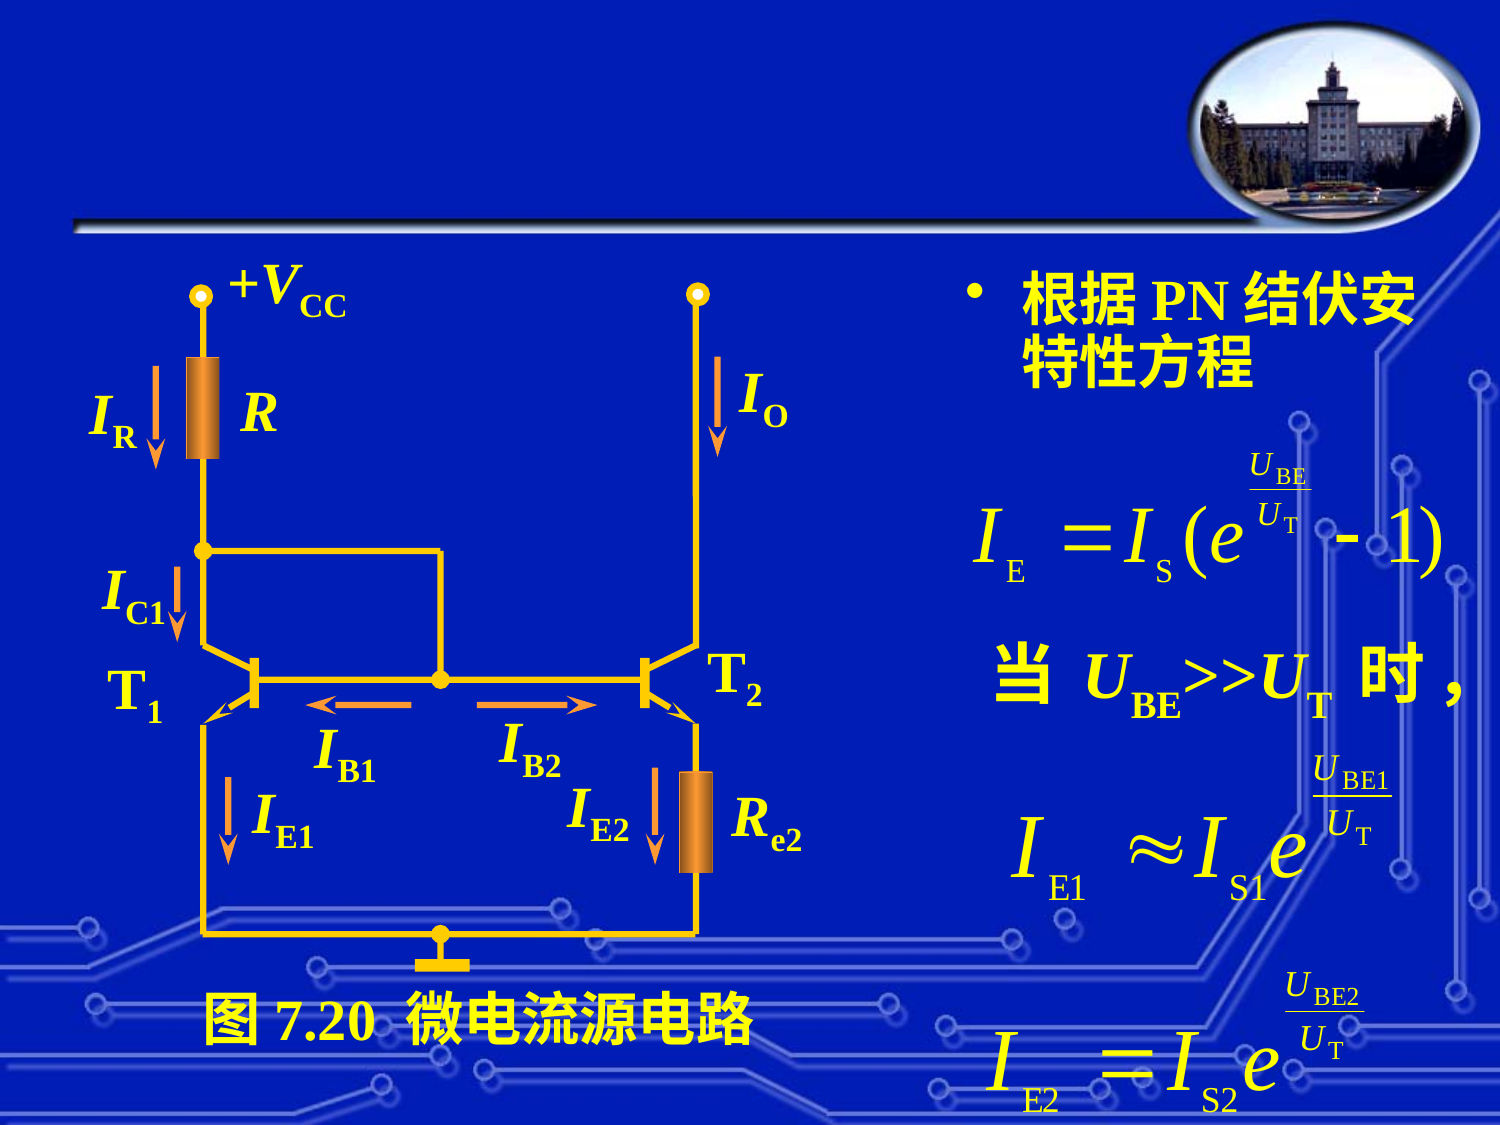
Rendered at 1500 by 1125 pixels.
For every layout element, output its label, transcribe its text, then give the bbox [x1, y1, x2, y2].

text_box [974, 954, 1376, 1125]
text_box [999, 737, 1401, 914]
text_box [74, 237, 849, 1069]
list 根据PN结伏安特性方程 [950, 262, 1438, 413]
text_box 当UBE>>UT时， [975, 624, 1450, 734]
picture [0, 0, 1500, 1125]
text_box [962, 437, 1451, 594]
